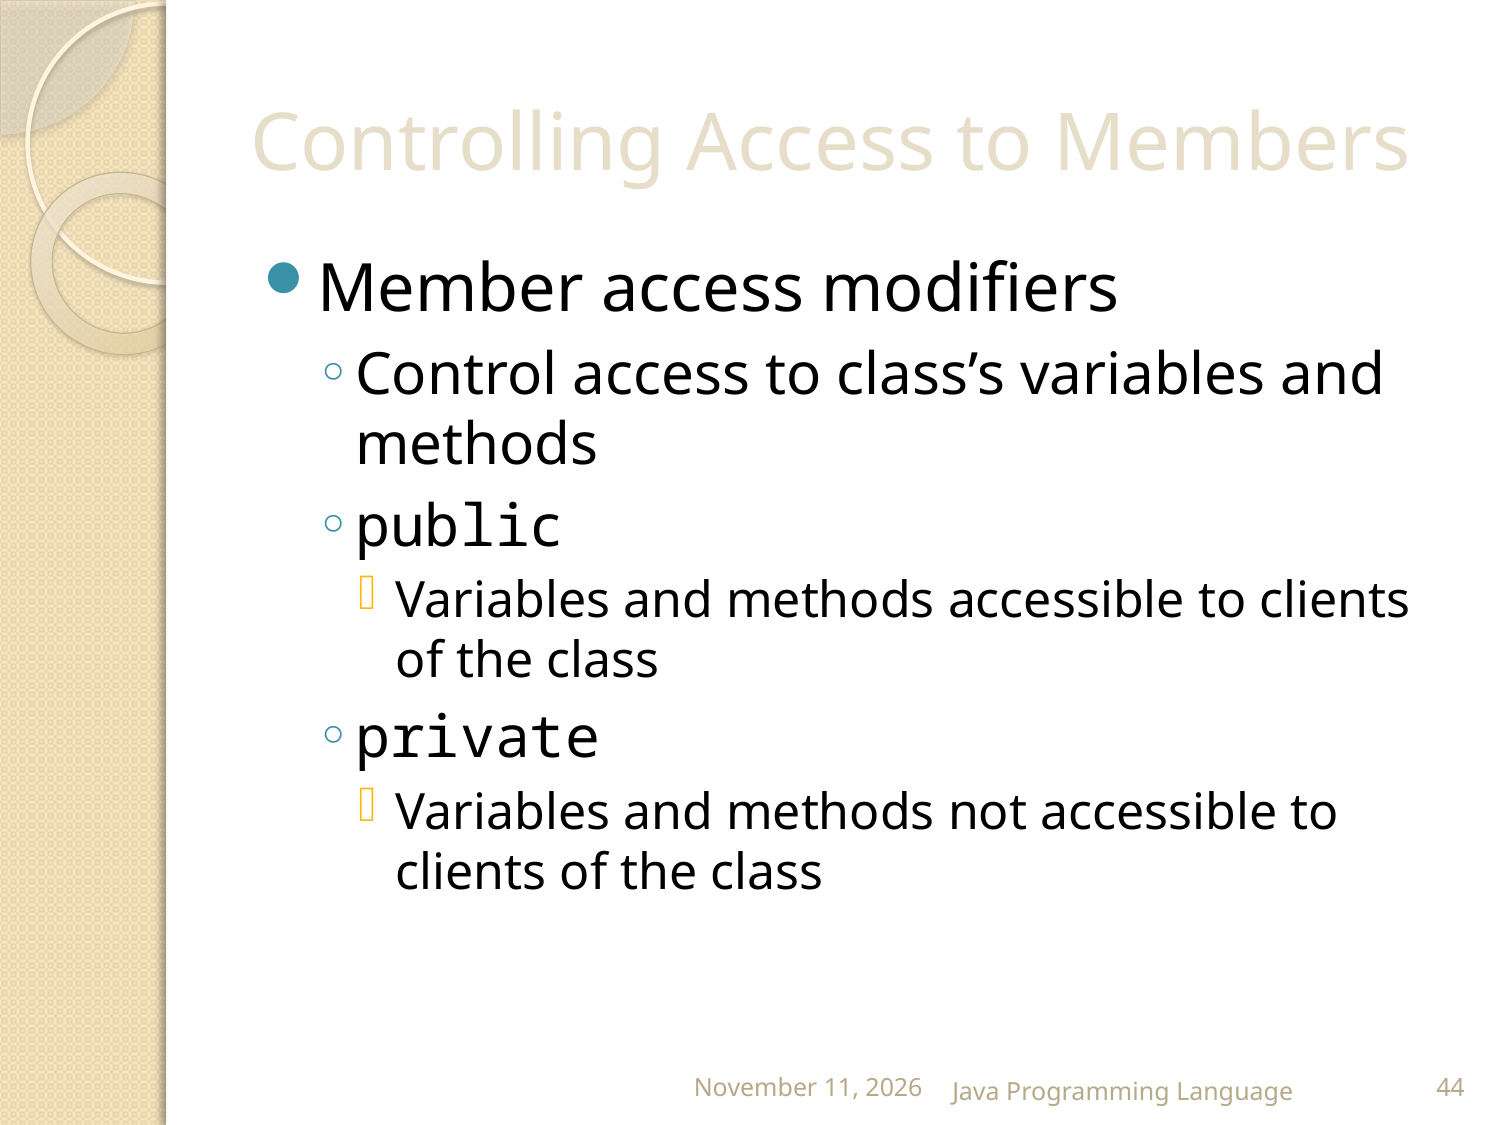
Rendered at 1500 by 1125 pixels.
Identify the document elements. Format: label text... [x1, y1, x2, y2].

list Member access modifiers Control access to class’s variables and methods public Variables and methods accessible to clients of the class private Variables and methods not accessible to clients of the class [235, 237, 1466, 1025]
footer Java Programming Language [937, 1034, 1413, 1113]
slide_number 44 [1413, 1034, 1488, 1113]
title Controlling Access to Members [235, 45, 1466, 233]
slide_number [587, 1034, 937, 1113]
